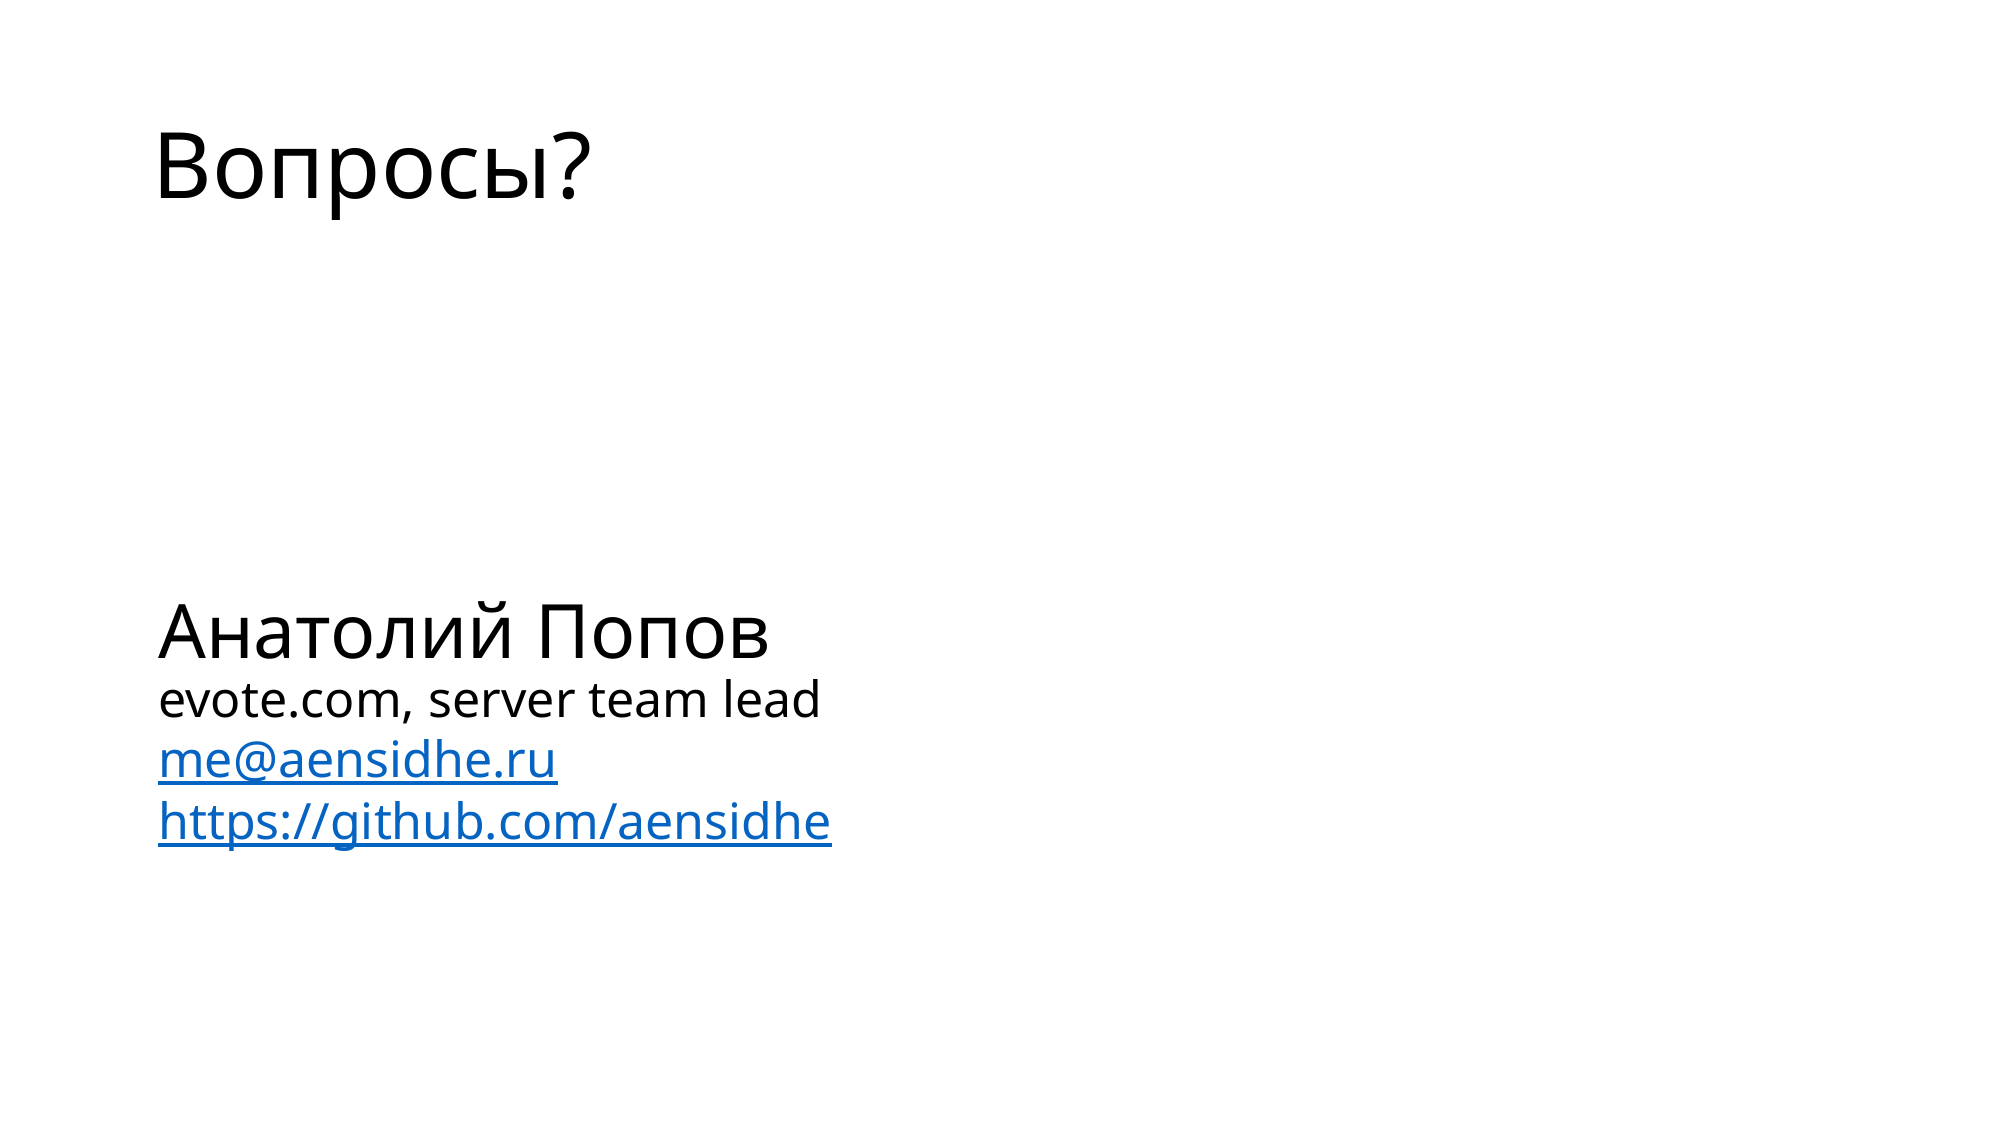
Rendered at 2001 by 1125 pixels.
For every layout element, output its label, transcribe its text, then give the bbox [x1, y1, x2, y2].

text_box Анатолий Попов evote.com, server team lead me@aensidhe.ru https://github.com/aensidhe [143, 526, 1869, 919]
title Вопросы? [137, 59, 1863, 278]
